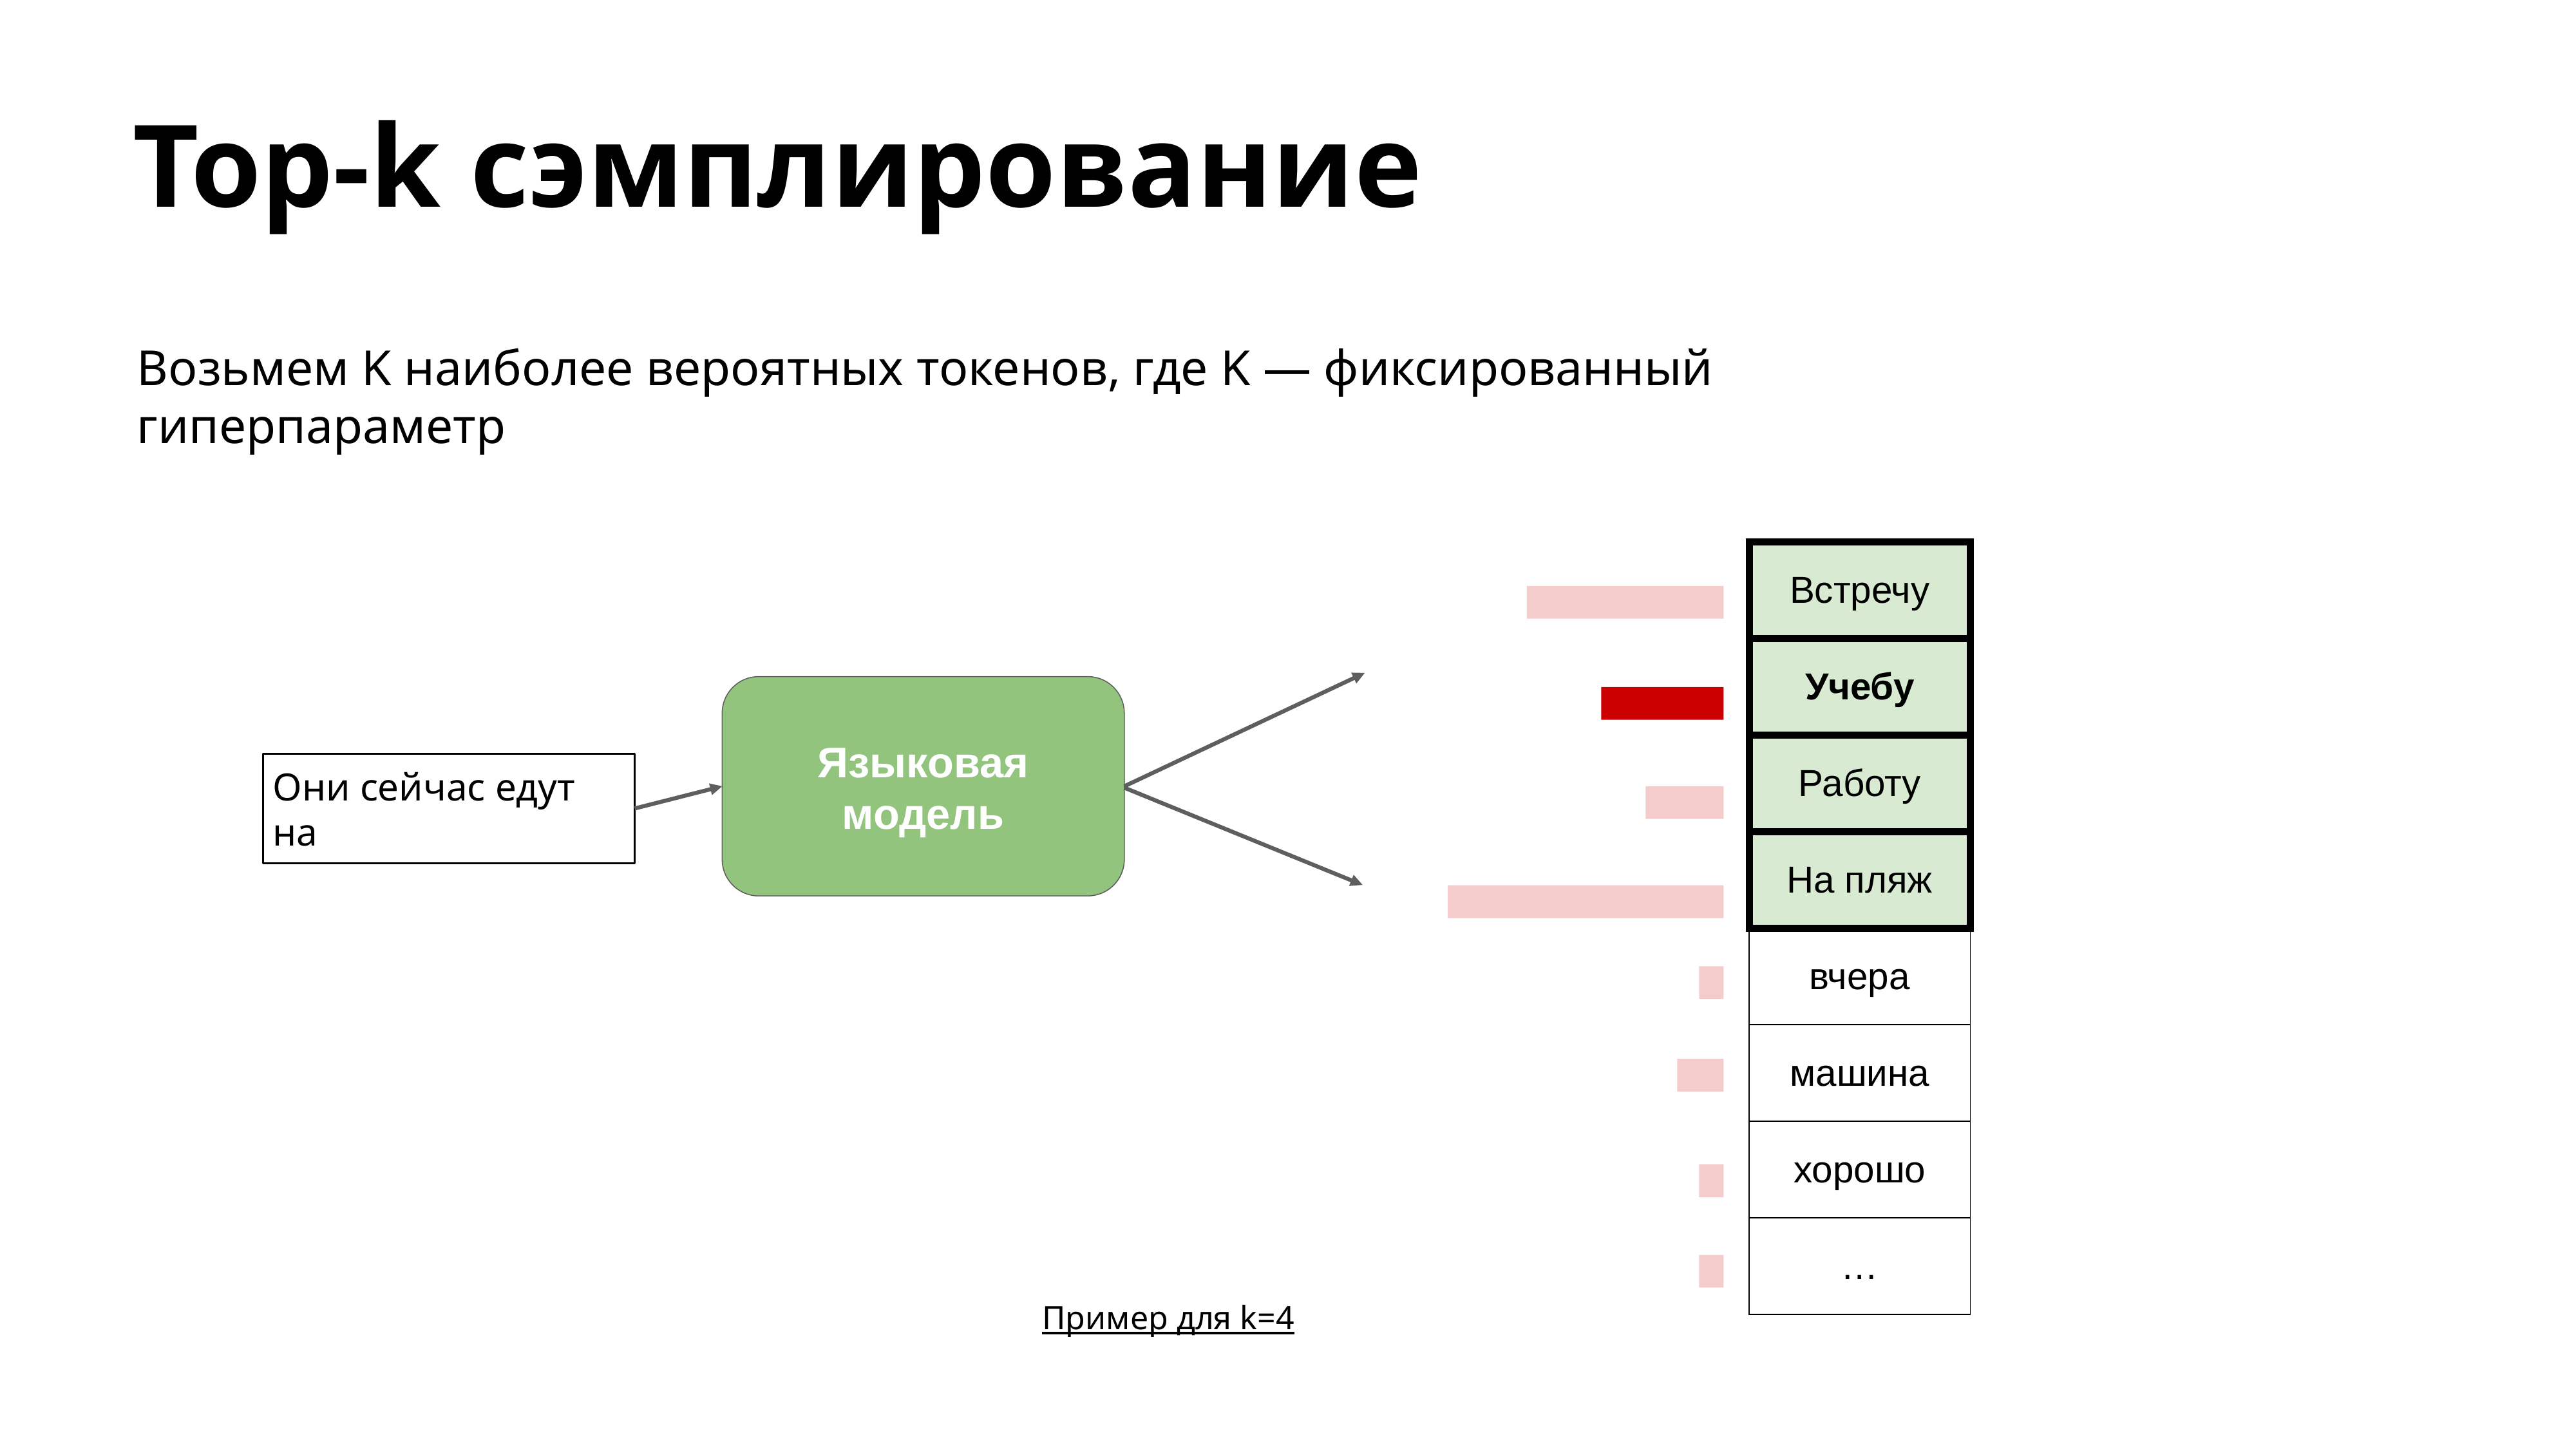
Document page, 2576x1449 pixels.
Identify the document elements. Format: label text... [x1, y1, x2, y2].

text_box [1645, 786, 1724, 819]
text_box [1124, 787, 1363, 886]
table_cell хорошо [1750, 1122, 1970, 1217]
table_cell На пляж [1753, 835, 1967, 925]
table_cell … [1750, 1218, 1970, 1314]
text_box [1699, 966, 1724, 999]
table_cell Учебу [1753, 642, 1967, 732]
text_box Они сейчас едут на [263, 753, 635, 864]
text_box Языковая модель [722, 676, 1121, 896]
table_cell машина [1750, 1025, 1970, 1121]
title Top-k сэмплирование [127, 114, 2449, 266]
text_box [1601, 687, 1724, 720]
text_box Возьмем K наиболее вероятных токенов, где K — фиксированный гиперпараметр [127, 327, 2036, 463]
table_cell Работу [1753, 739, 1967, 828]
text_box Пример для k=4 [1032, 1287, 1330, 1346]
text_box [1124, 672, 1365, 787]
text_box [1677, 1059, 1724, 1092]
text_box [1699, 1164, 1724, 1198]
text_box [1448, 885, 1724, 918]
table_header Встречу [1753, 545, 1967, 635]
text_box [1699, 1255, 1724, 1288]
text_box [1526, 585, 1724, 619]
table_cell вчера [1750, 932, 1970, 1024]
